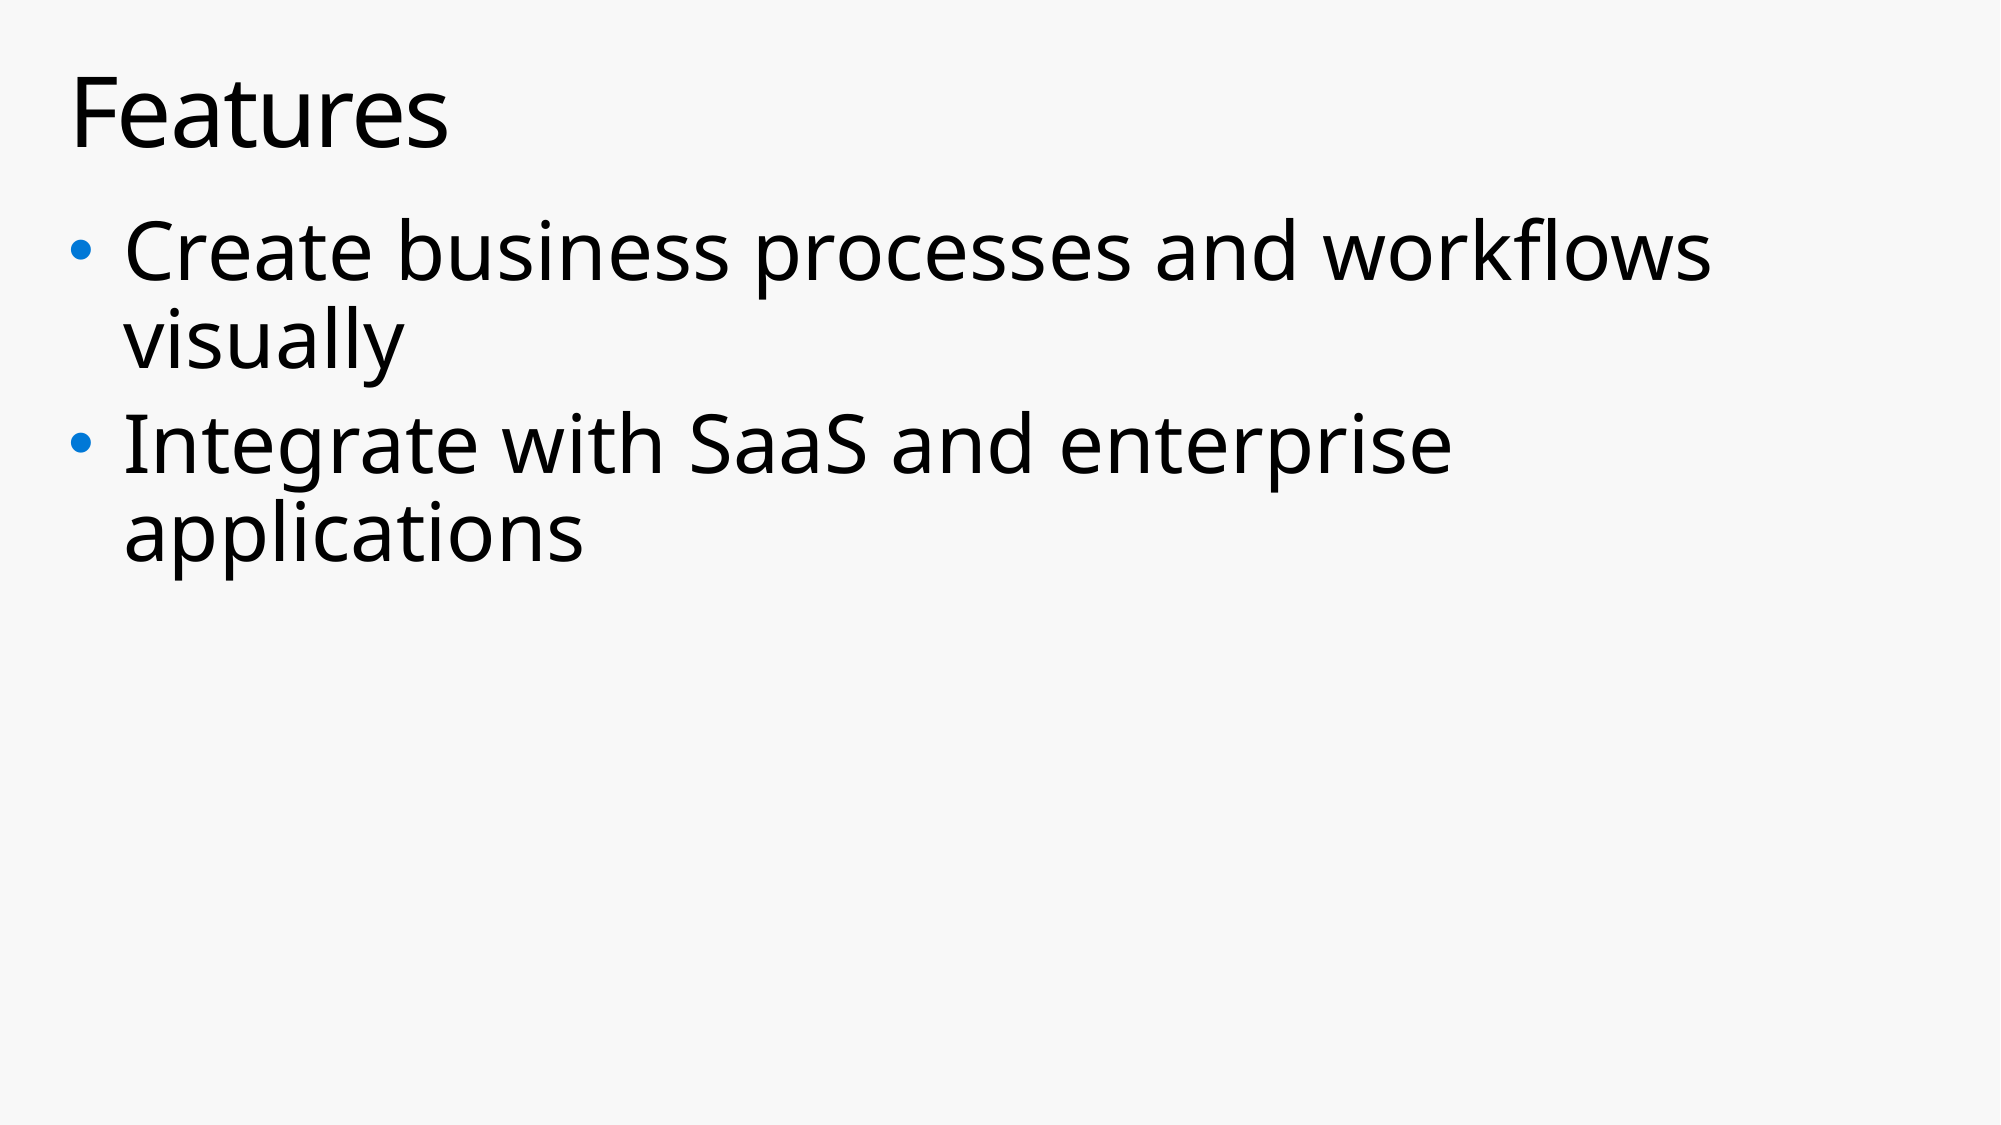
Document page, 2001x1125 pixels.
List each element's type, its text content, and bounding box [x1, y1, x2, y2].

title Features [44, 47, 1957, 196]
list Create business processes and workflows visually Integrate with SaaS and enterprise applications [44, 196, 1956, 533]
